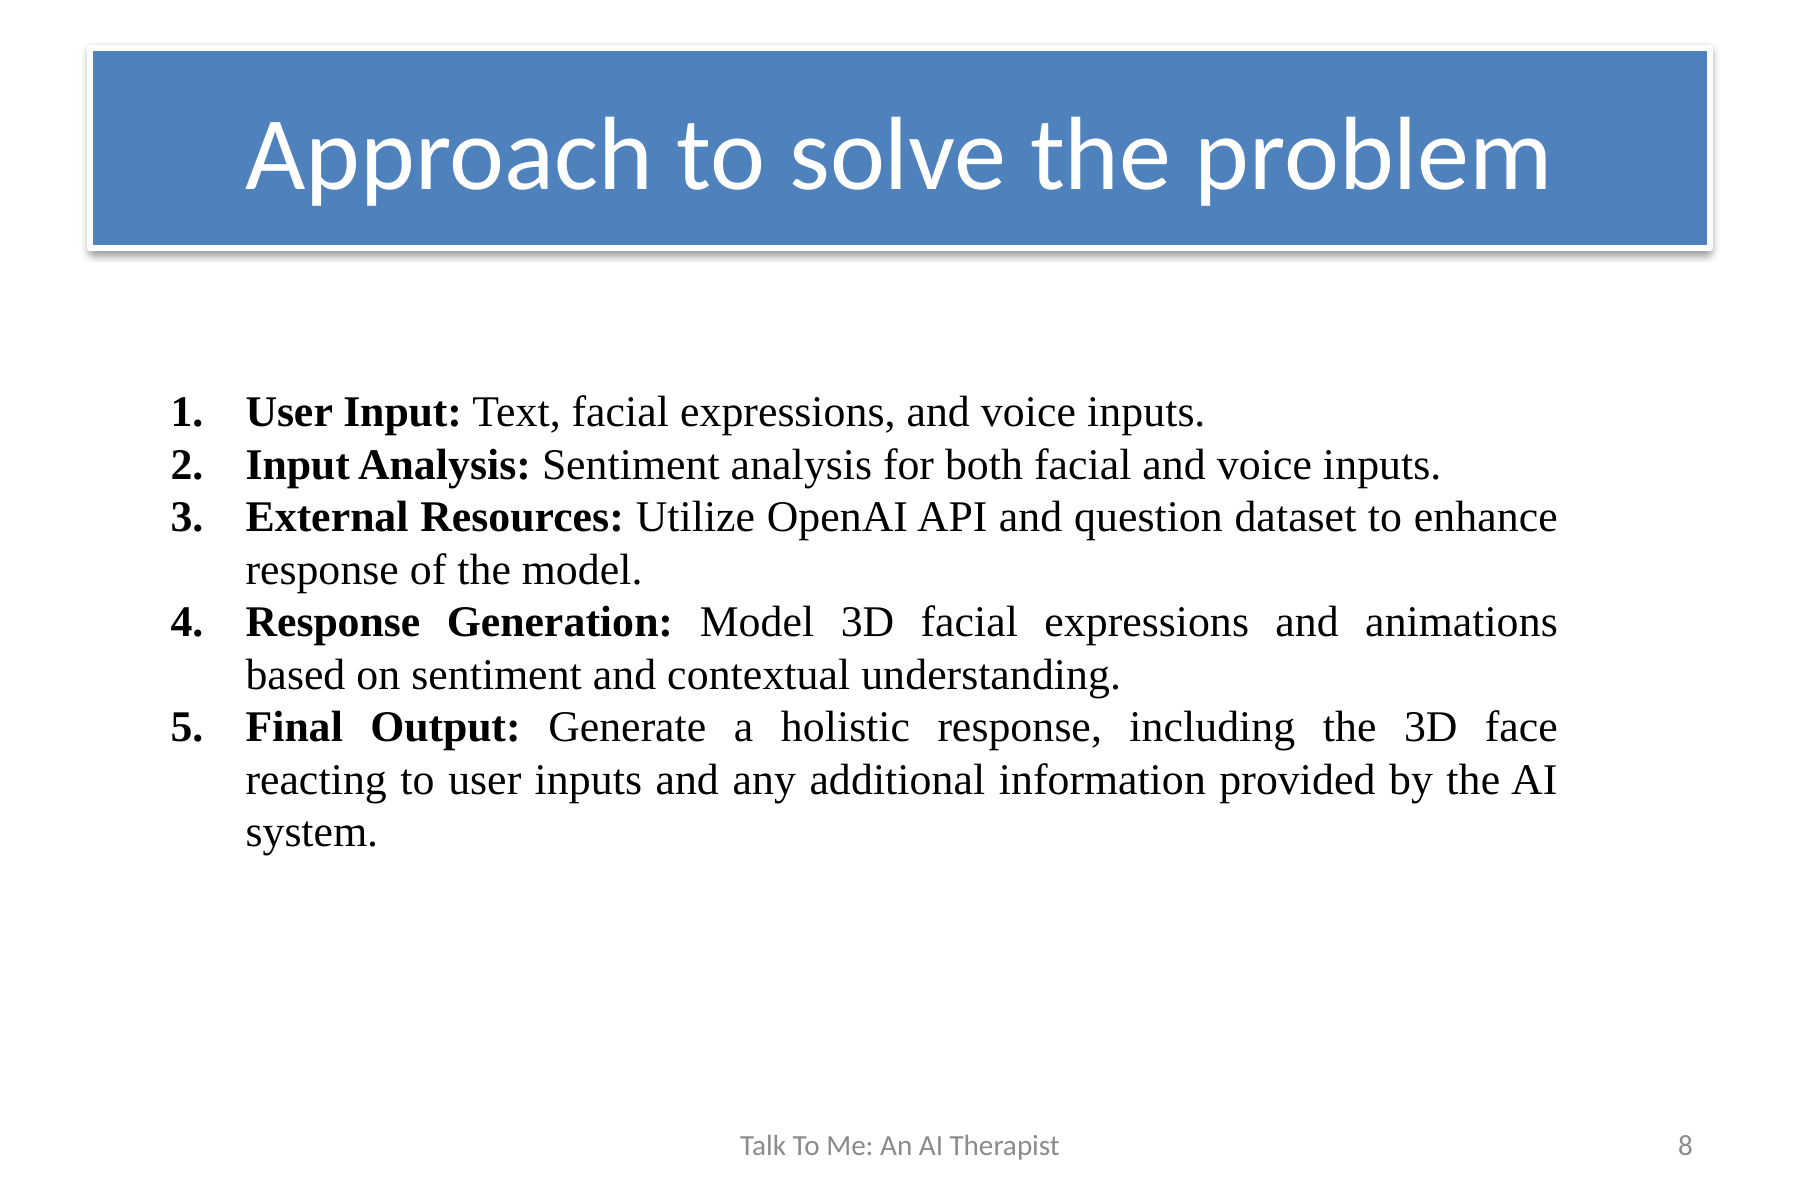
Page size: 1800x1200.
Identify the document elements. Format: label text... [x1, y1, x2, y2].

text_box User Input: Text, facial expressions, and voice inputs. Input Analysis: Sentiment analysis for both facial and voice inputs. External Resources: Utilize OpenAI API and question dataset to enhance response of the model. Response Generation: Model 3D facial expressions and animations based on sentiment and contextual understanding. Final Output: Generate a holistic response, including the 3D face reacting to user inputs and any additional information provided by the AI system. [155, 375, 1574, 863]
slide_number 8 [1290, 1112, 1710, 1177]
title Approach to solve the problem [87, 45, 1713, 251]
footer Talk To Me: An AI Therapist [615, 1112, 1185, 1177]
